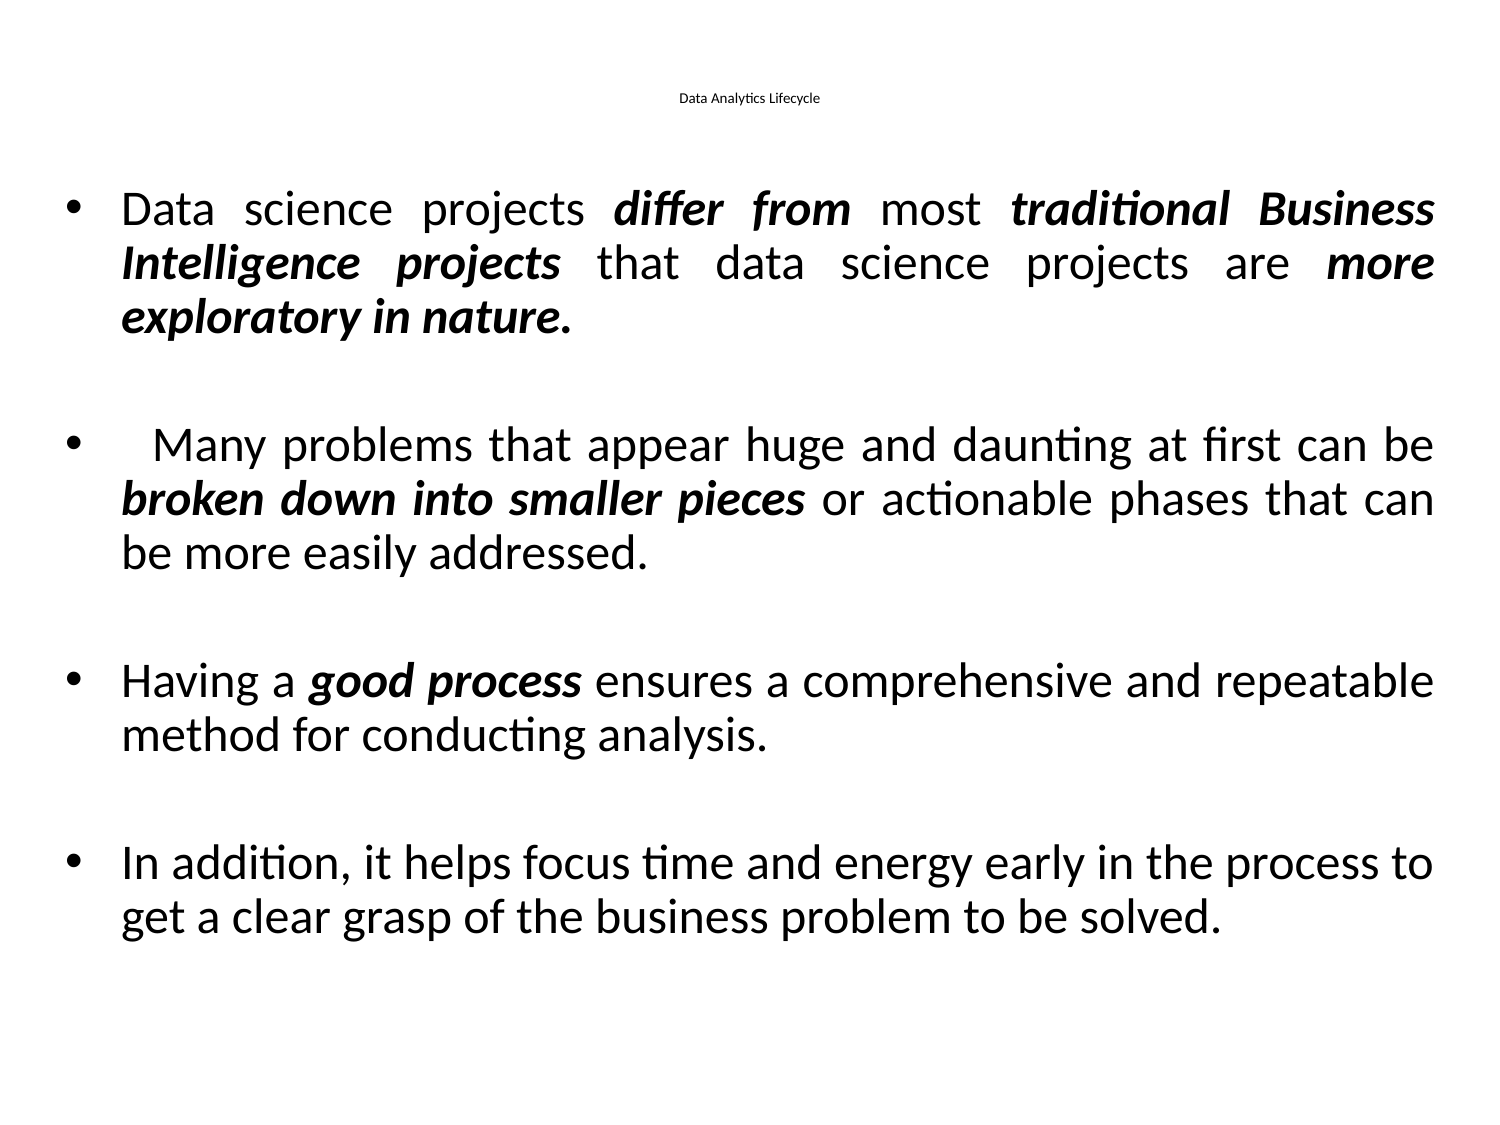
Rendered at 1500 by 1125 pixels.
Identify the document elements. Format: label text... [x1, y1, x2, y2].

list Data science projects differ from most traditional Business Intelligence projects that data science projects are more exploratory in nature. Many problems that appear huge and daunting at first can be broken down into smaller pieces or actionable phases that can be more easily addressed. Having a good process ensures a comprehensive and repeatable method for conducting analysis. In addition, it helps focus time and energy early in the process to get a clear grasp of the business problem to be solved. [50, 174, 1450, 1005]
title Data Analytics Lifecycle [75, 45, 1425, 150]
